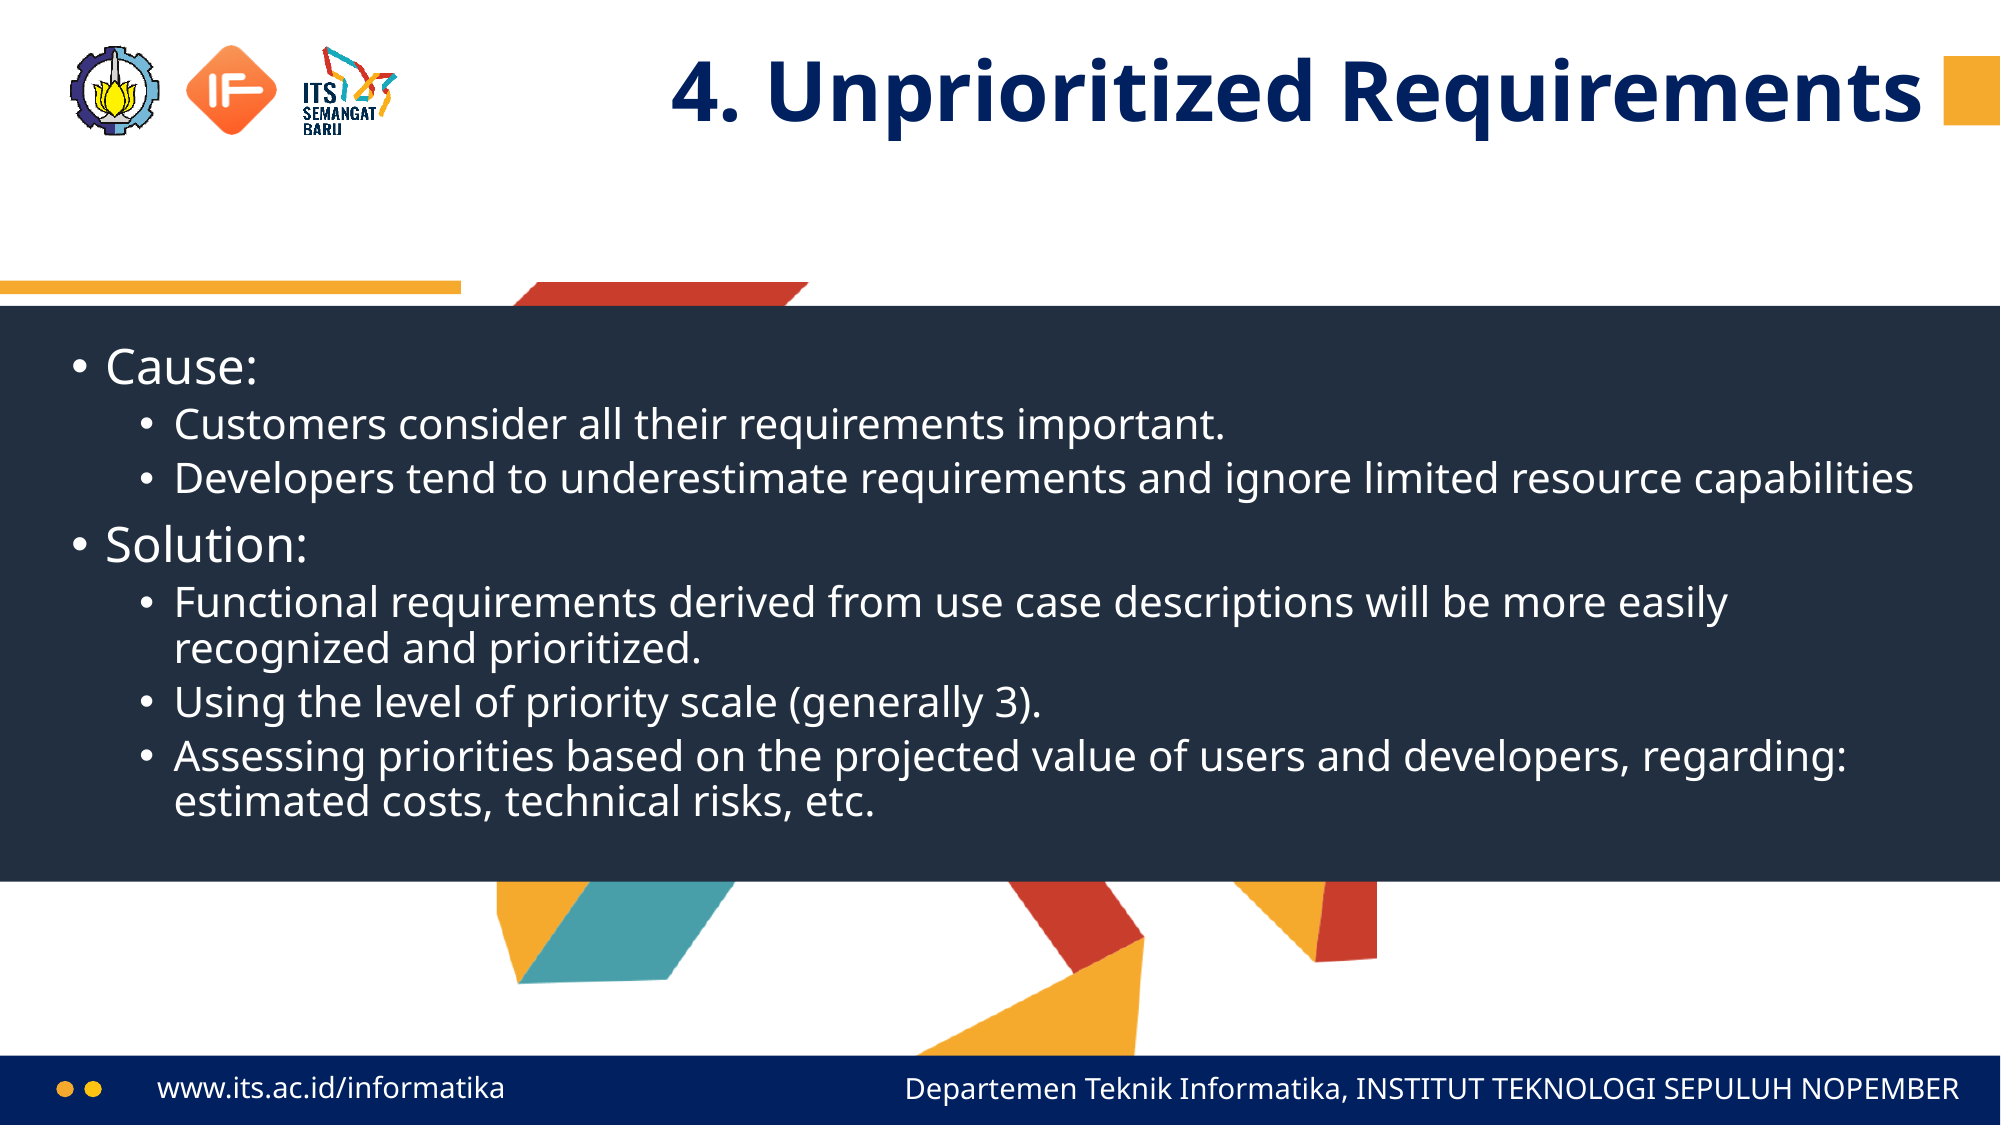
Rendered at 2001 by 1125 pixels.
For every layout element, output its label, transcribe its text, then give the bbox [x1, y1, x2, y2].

picture [302, 45, 398, 135]
picture [69, 45, 160, 136]
picture [186, 45, 277, 135]
title 4. Unprioritized Requirements [610, 33, 1941, 148]
picture [497, 882, 1376, 1055]
picture [497, 282, 1376, 305]
list Cause: Customers consider all their requirements important. Developers tend to underestimate requirements and ignore limited resource capabilities Solution: Functional requirements derived from use case descriptions will be more easily recognized and prioritized. Using the level of priority scale (generally 3). Assessing priorities based on the projected value of users and developers, regarding: estimated costs, technical risks, etc. [56, 334, 1941, 844]
